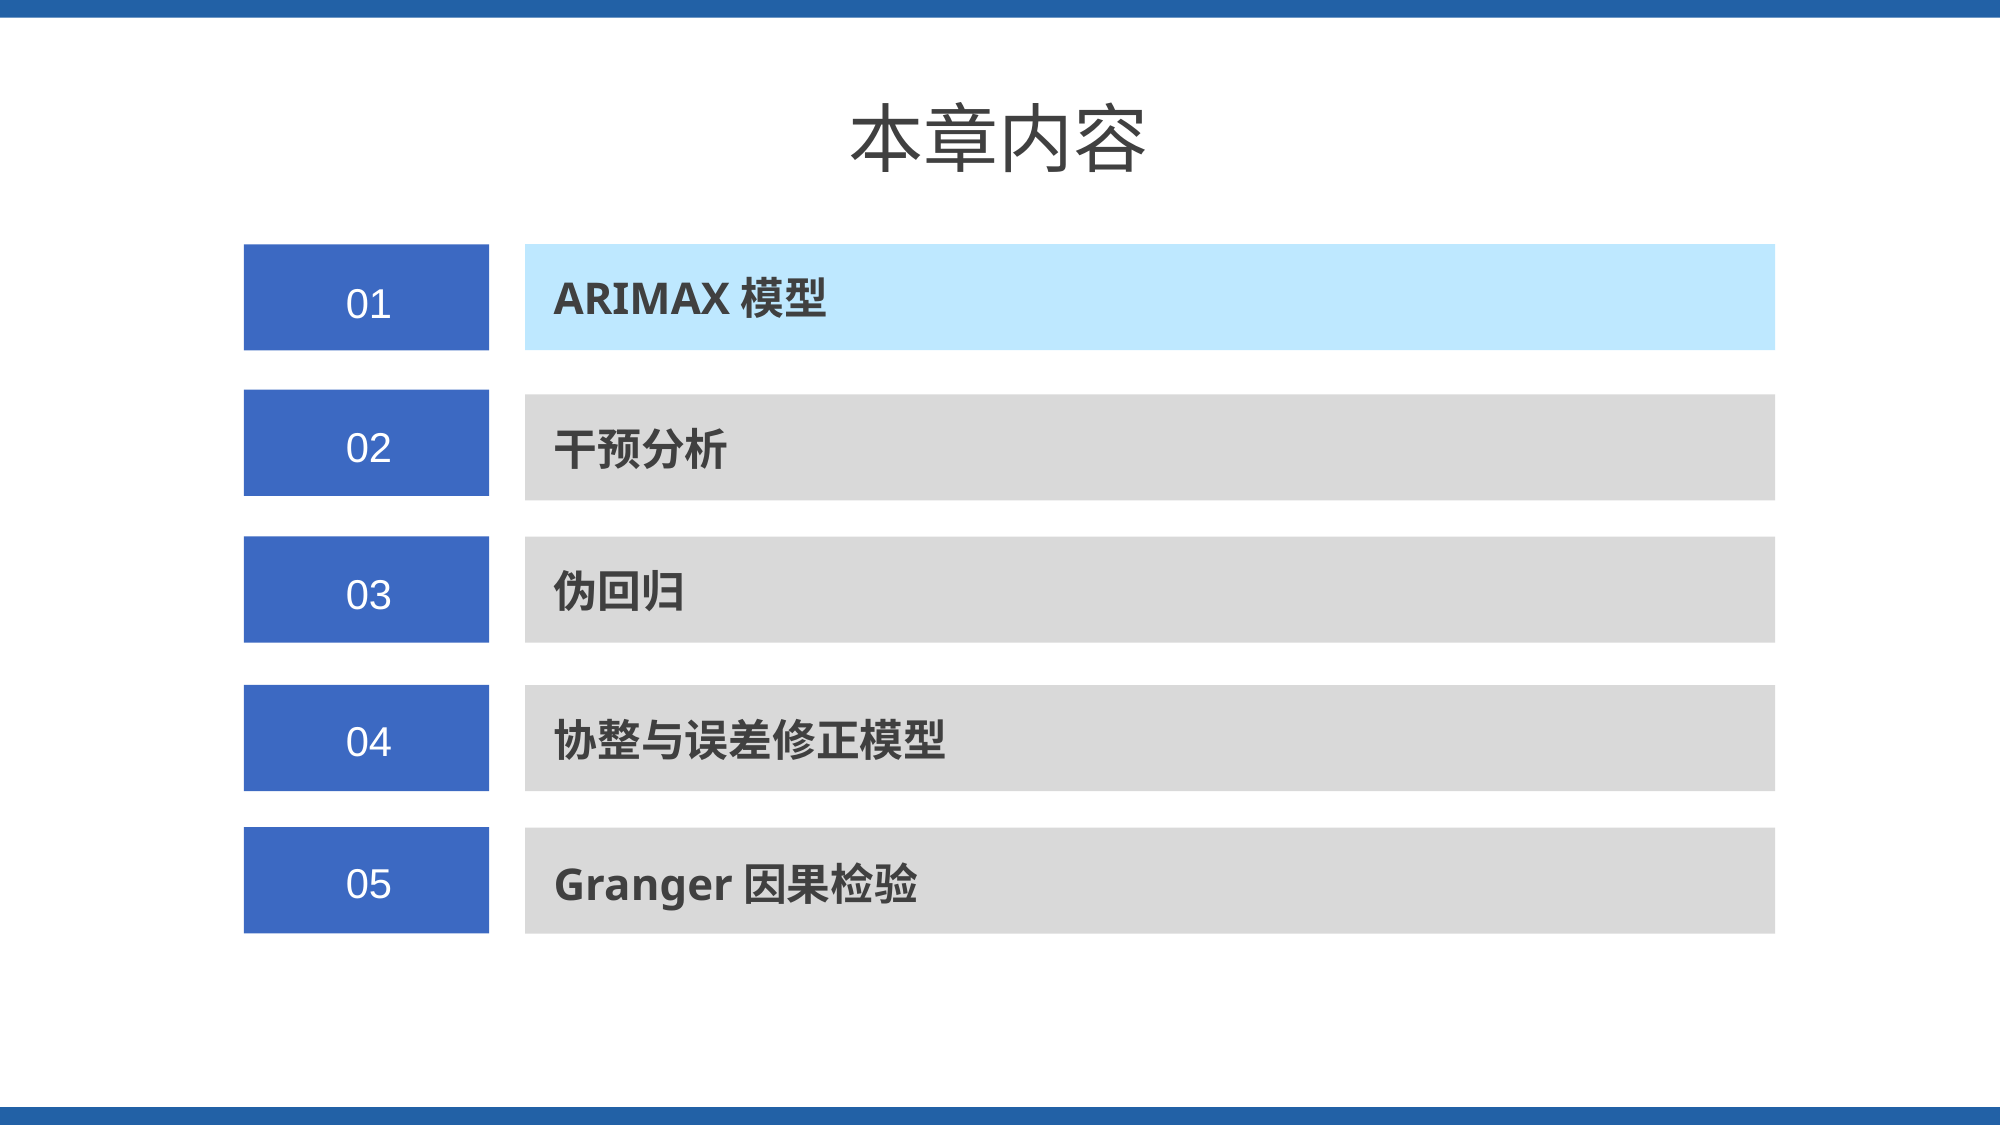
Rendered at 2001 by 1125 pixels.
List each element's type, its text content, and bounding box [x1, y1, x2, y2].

text_box [524, 827, 1776, 935]
text_box [243, 389, 490, 497]
text_box [243, 826, 490, 934]
text_box [524, 393, 1776, 501]
text_box 05 [331, 849, 409, 915]
text_box 01 [331, 269, 409, 335]
text_box 干预分析 [538, 419, 1387, 476]
text_box 协整与误差修正模型 [538, 710, 1387, 767]
text_box [243, 535, 490, 644]
text_box [524, 684, 1776, 792]
text_box 本章内容 [833, 83, 1167, 190]
text_box [243, 243, 490, 351]
text_box 04 [331, 706, 409, 773]
text_box 02 [331, 413, 409, 479]
text_box [524, 243, 1776, 351]
text_box 伪回归 [538, 562, 1387, 618]
text_box 03 [331, 560, 409, 626]
text_box [524, 536, 1776, 644]
text_box [243, 684, 490, 792]
text_box ARIMAX模型 [538, 269, 1387, 325]
text_box Granger因果检验 [538, 849, 1071, 917]
